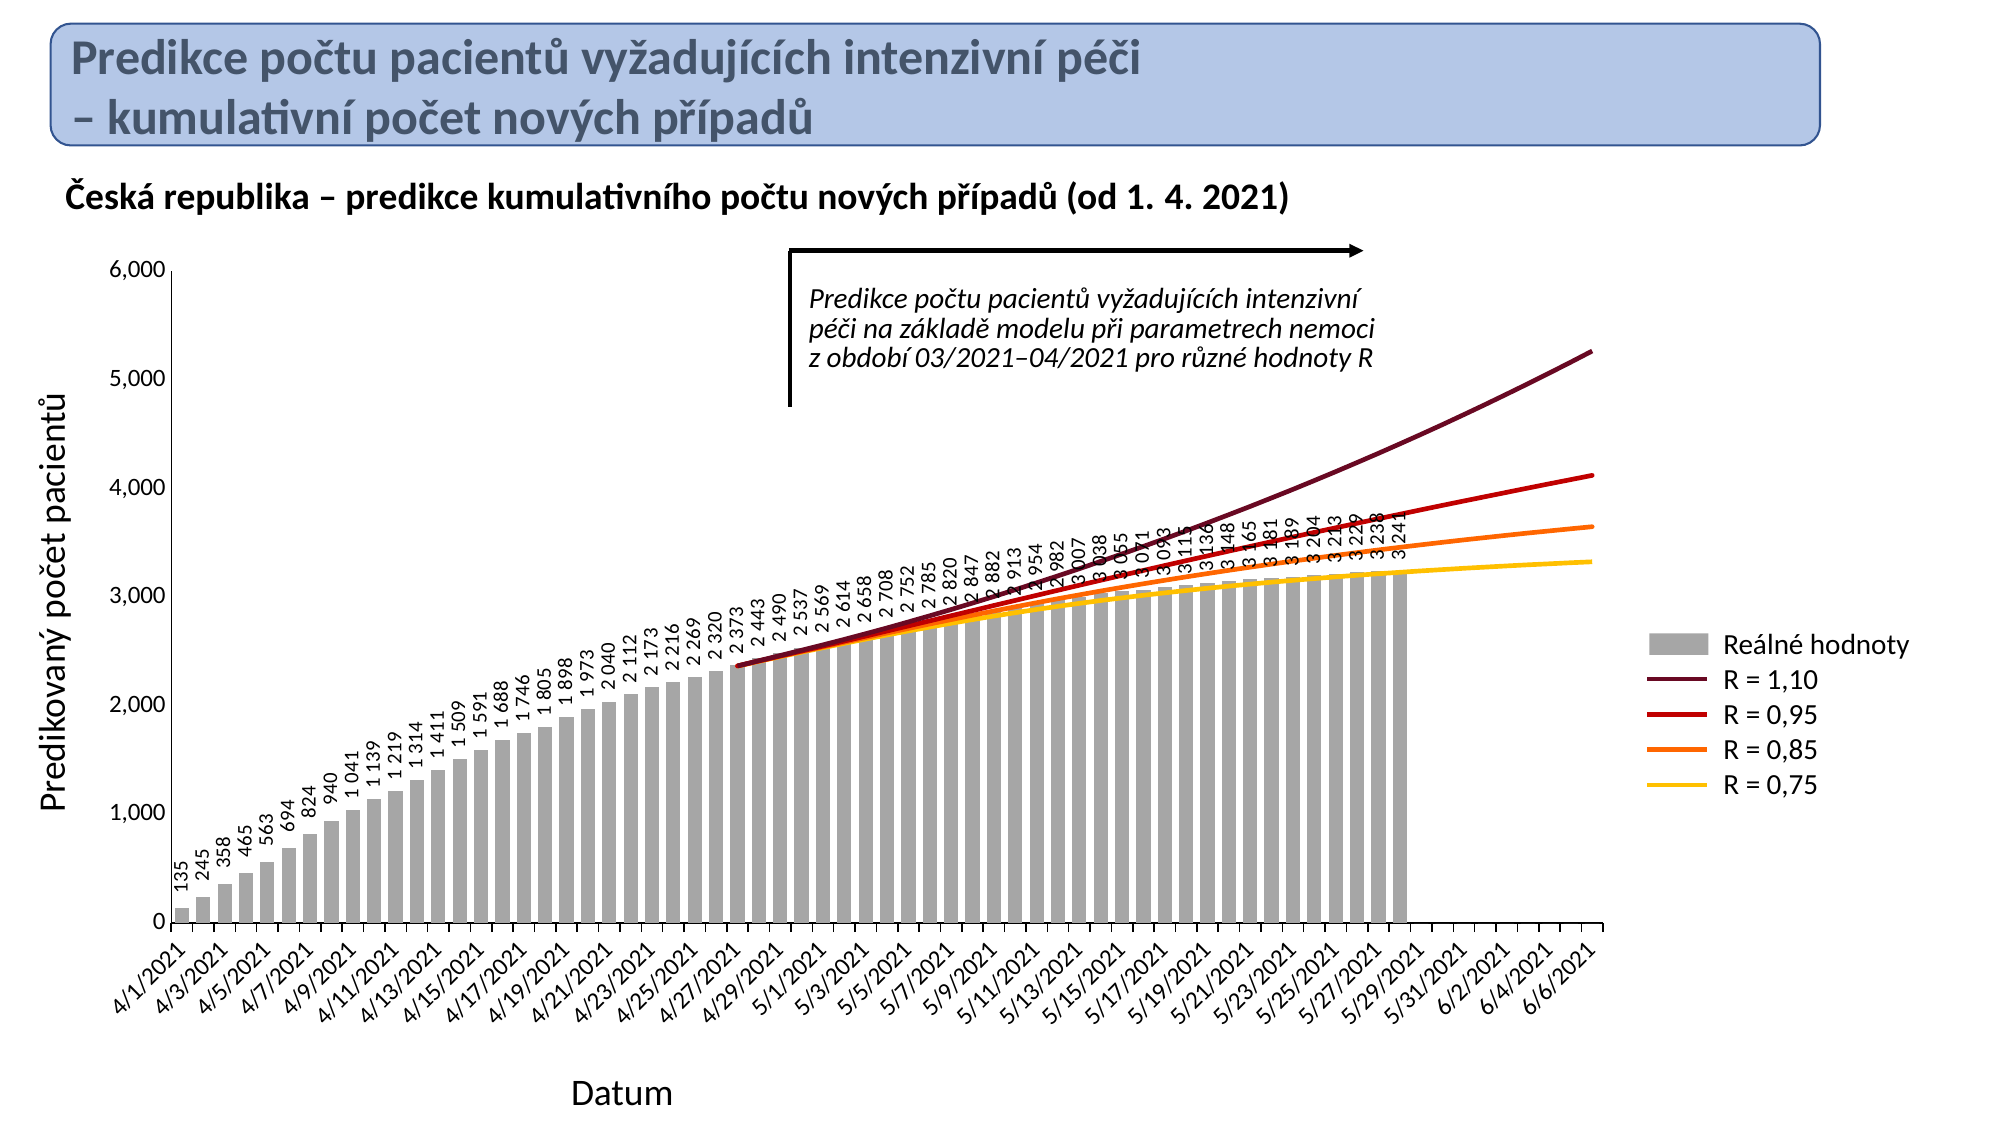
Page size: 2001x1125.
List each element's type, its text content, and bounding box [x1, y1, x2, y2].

text_box Predikovaný počet pacientů [19, 377, 63, 828]
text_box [1647, 618, 1960, 810]
chart [63, 245, 2000, 1067]
text_box Česká republika – predikce kumulativního počtu nových případů (od 1. 4. 2021) [50, 164, 1642, 225]
text_box Datum [556, 1067, 689, 1121]
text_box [788, 250, 1364, 407]
text_box Predikce počtu pacientů vyžadujících intenzivní péči – kumulativní počet nových případů [49, 22, 1822, 147]
